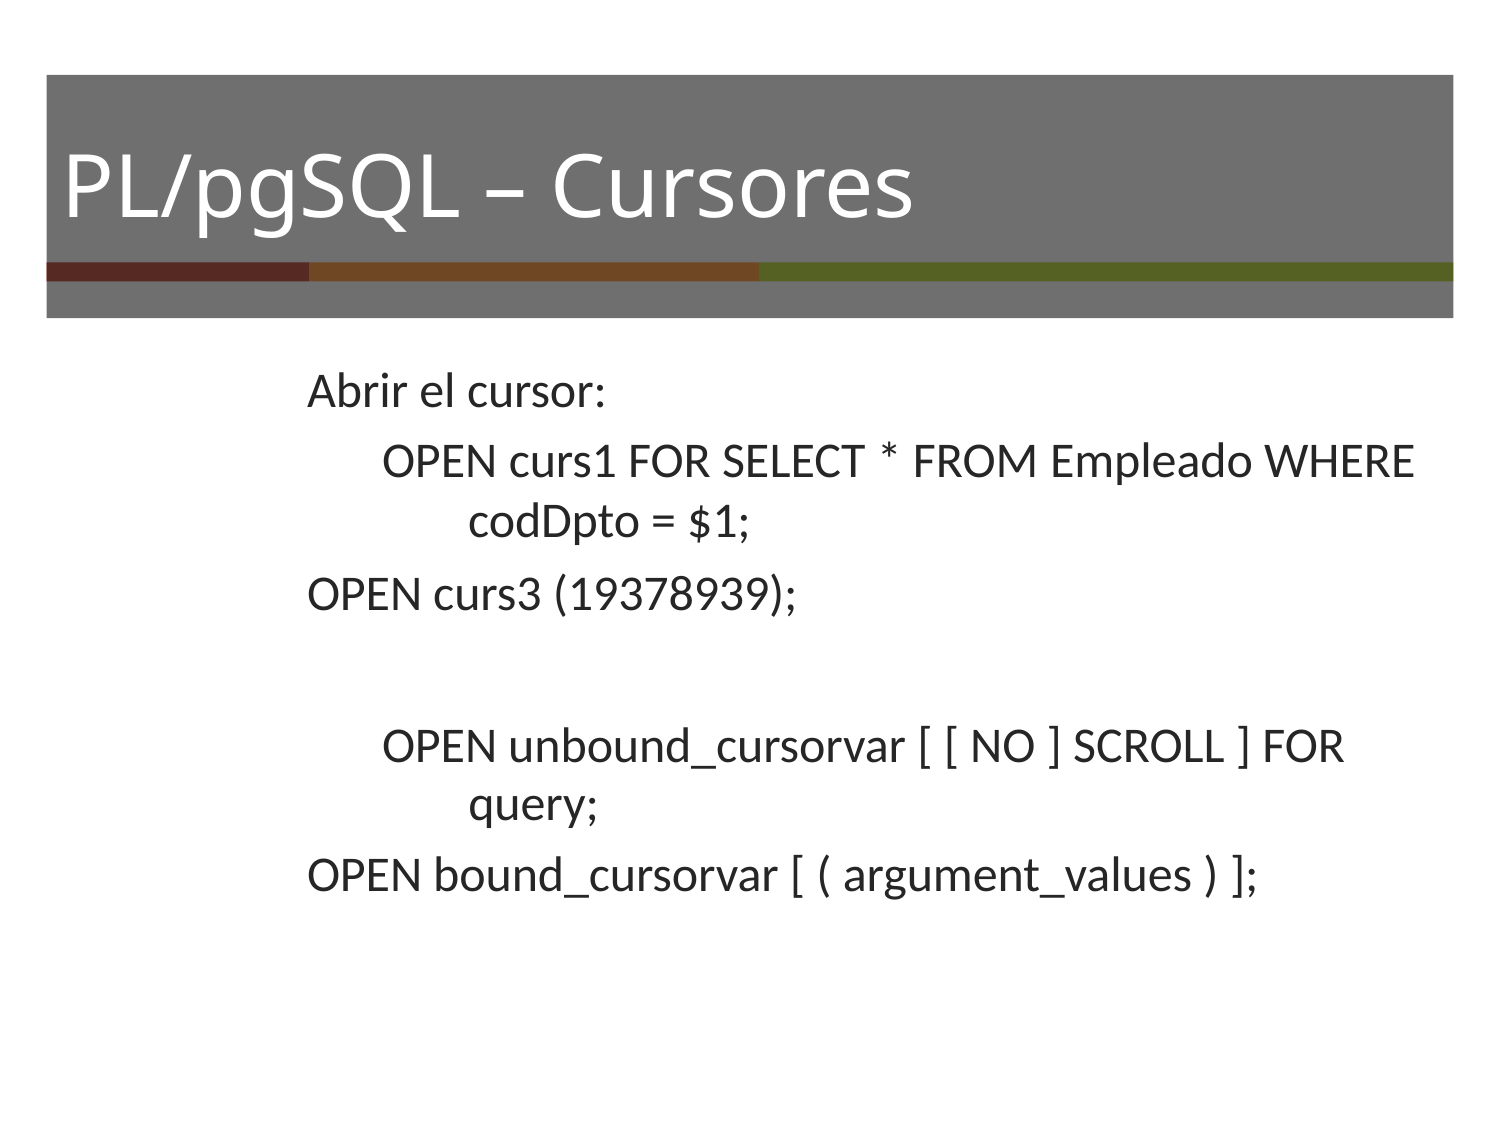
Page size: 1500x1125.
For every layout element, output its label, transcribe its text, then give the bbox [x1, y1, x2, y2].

title PL/pgSQL – Cursores [46, 74, 1454, 319]
text_box Abrir el cursor: OPEN curs1 FOR SELECT * FROM Empleado WHERE codDpto = $1; OPEN curs3 (19378939); OPEN unbound_cursorvar [ [ NO ] SCROLL ] FOR query; OPEN bound_cursorvar [ ( argument_values ) ]; [305, 344, 1422, 902]
